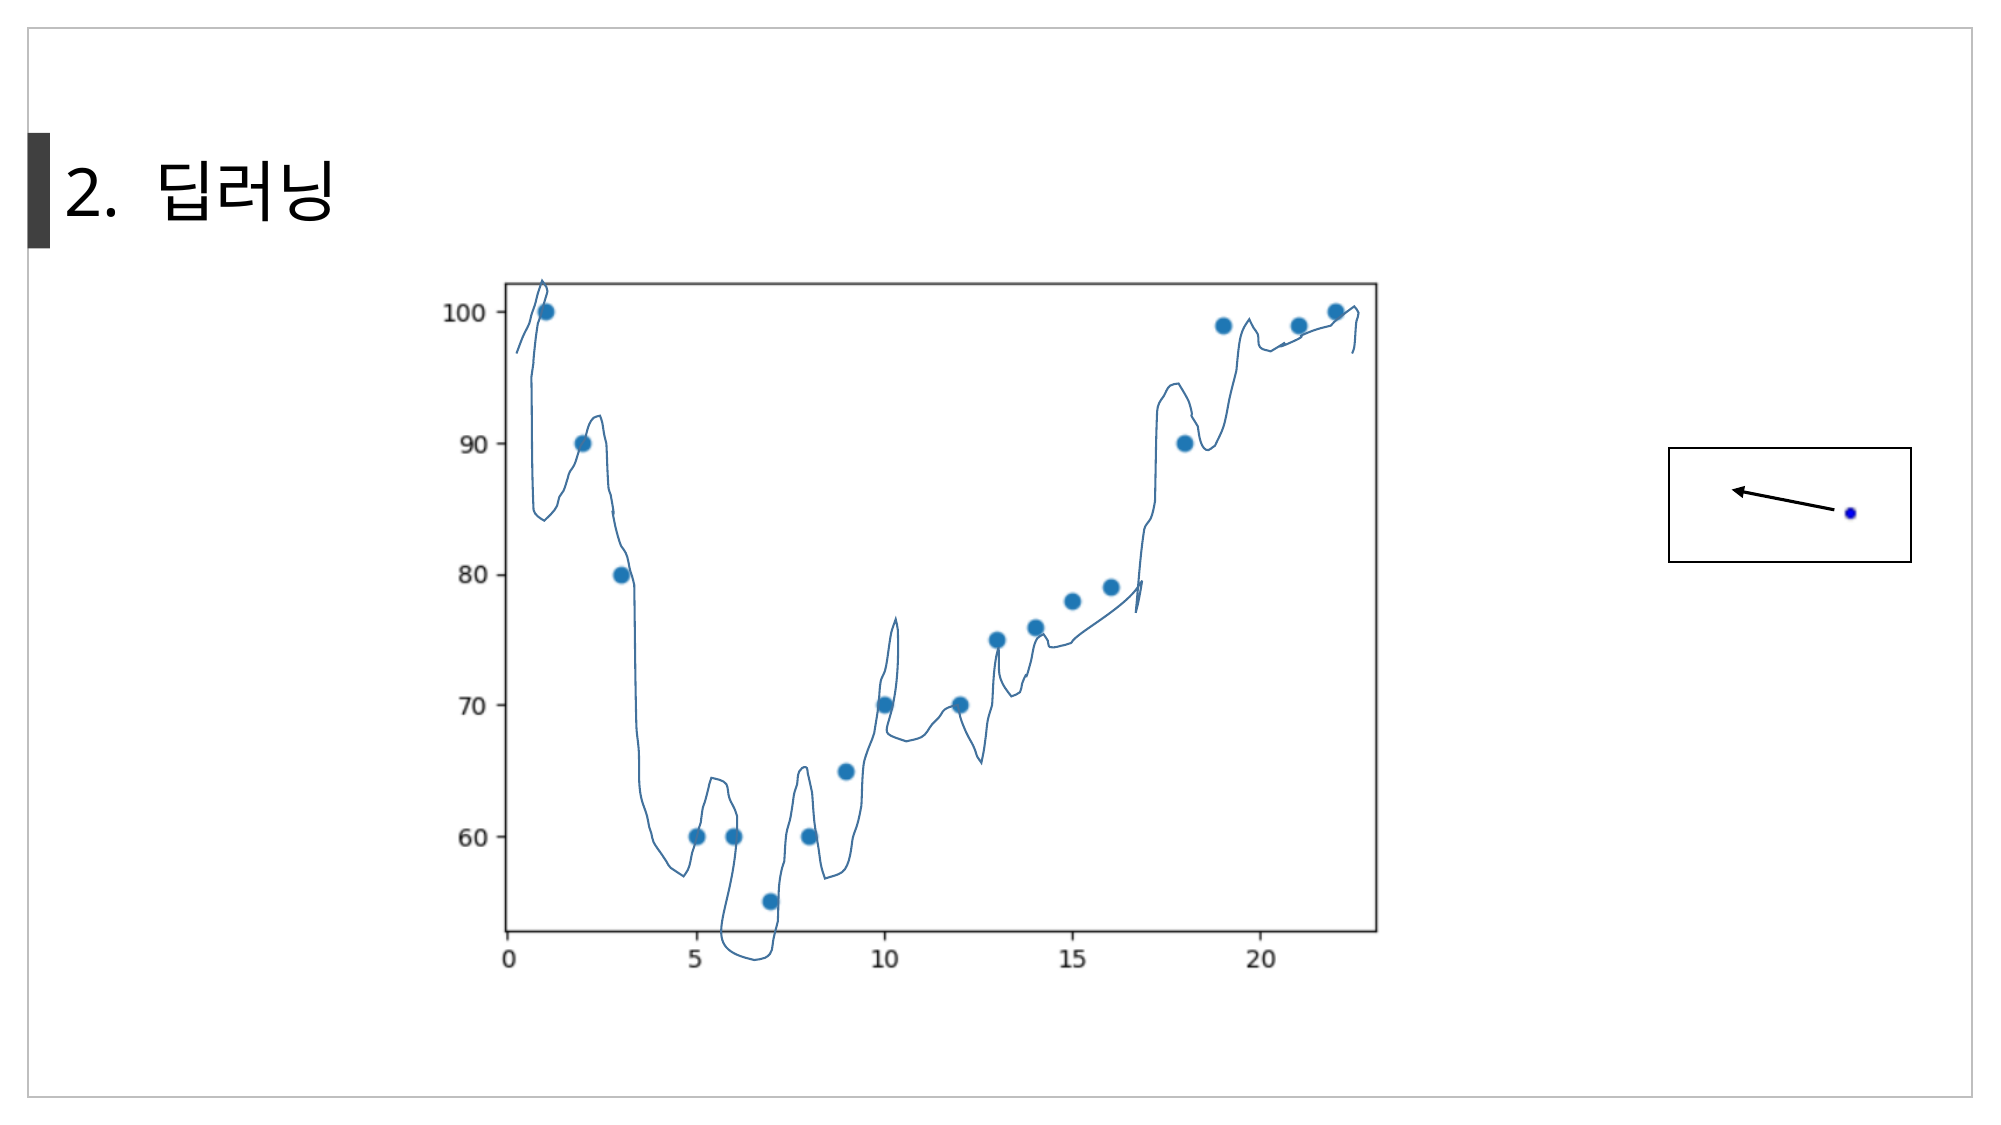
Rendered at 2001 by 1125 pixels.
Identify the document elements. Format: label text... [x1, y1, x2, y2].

text_box [27, 132, 51, 249]
picture [418, 267, 1415, 1000]
picture [1838, 493, 1875, 528]
text_box [1668, 447, 1912, 563]
text_box 2. 딥러닝 [50, 142, 1604, 238]
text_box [1731, 489, 1835, 510]
text_box [27, 27, 1973, 1098]
